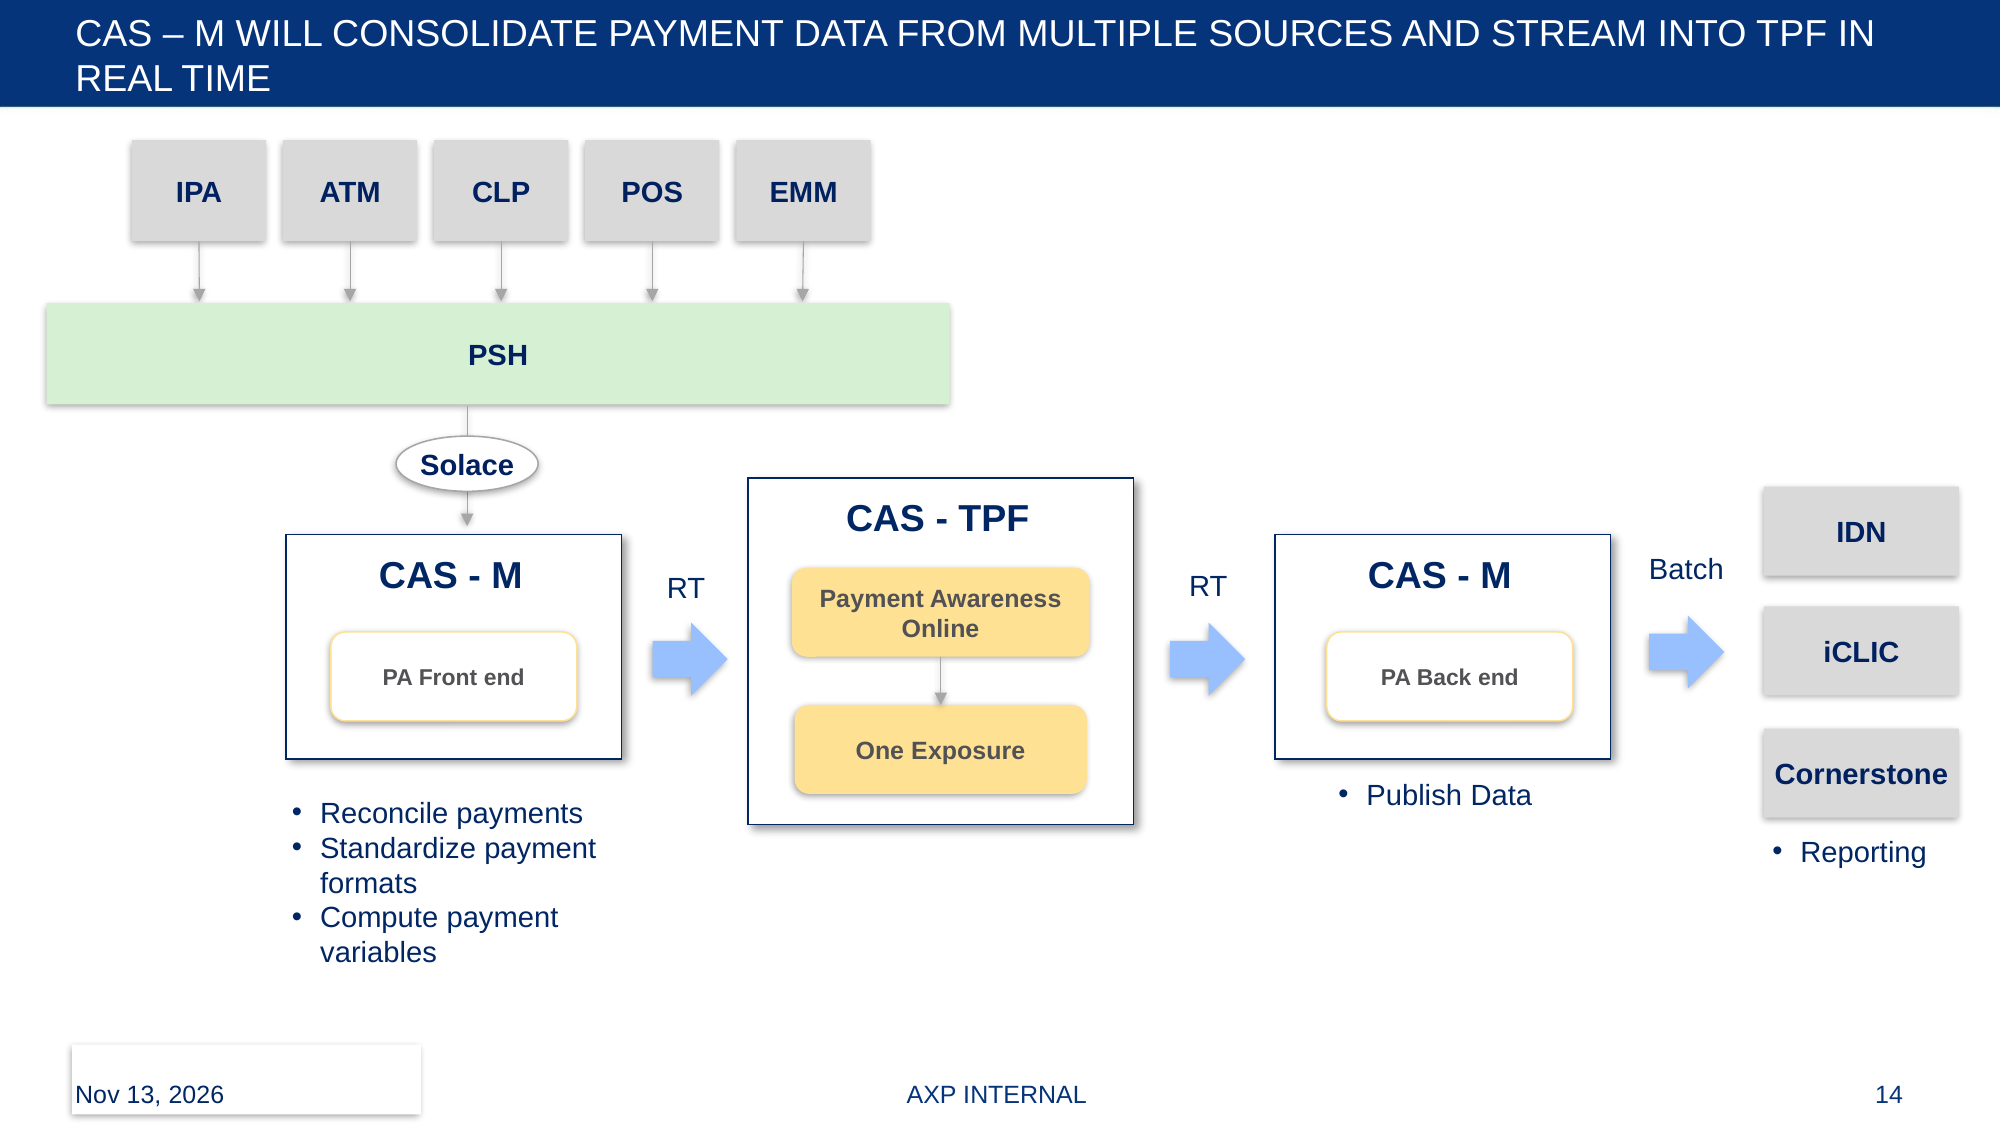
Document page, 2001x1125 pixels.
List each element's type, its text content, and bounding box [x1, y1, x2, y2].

text_box Reporting [1772, 833, 1951, 869]
text_box [1648, 614, 1725, 690]
text_box RT [1174, 559, 1243, 610]
text_box CAS - M [286, 534, 622, 760]
text_box CAS – M will consolidate payment data from multiple sources and stream into tpf in real time [60, 0, 1898, 108]
text_box EMM [736, 139, 871, 242]
text_box iCLIC [1763, 606, 1960, 696]
text_box POS [584, 139, 720, 242]
text_box CLP [433, 139, 569, 242]
text_box One Exposure [794, 704, 1087, 794]
text_box Solace [395, 435, 462, 493]
text_box Solace [471, 435, 539, 493]
text_box PA Back end [1326, 631, 1573, 721]
text_box RT [652, 561, 721, 612]
text_box PA Front end [330, 631, 577, 721]
text_box IPA [131, 139, 267, 242]
picture [0, 0, 2000, 1125]
text_box CAS - TPF [747, 477, 1134, 825]
text_box ATM [282, 139, 418, 242]
text_box Publish Data [1338, 776, 1548, 812]
text_box Batch [1634, 542, 1739, 593]
text_box CAS - M [1275, 534, 1611, 760]
text_box [651, 621, 729, 697]
text_box [1169, 621, 1246, 697]
text_box Cornerstone [1763, 728, 1960, 818]
text_box IDN [1763, 486, 1960, 576]
slide_number 8-Sep-16 [60, 1073, 528, 1115]
slide_number 14 [1451, 1073, 1919, 1115]
text_box Reconcile payments Standardize payment formats Compute payment variables [291, 793, 606, 969]
text_box PSH [46, 302, 950, 405]
text_box Payment Awareness Online [791, 567, 1090, 657]
footer AXP INTERNAL [683, 1073, 1317, 1115]
